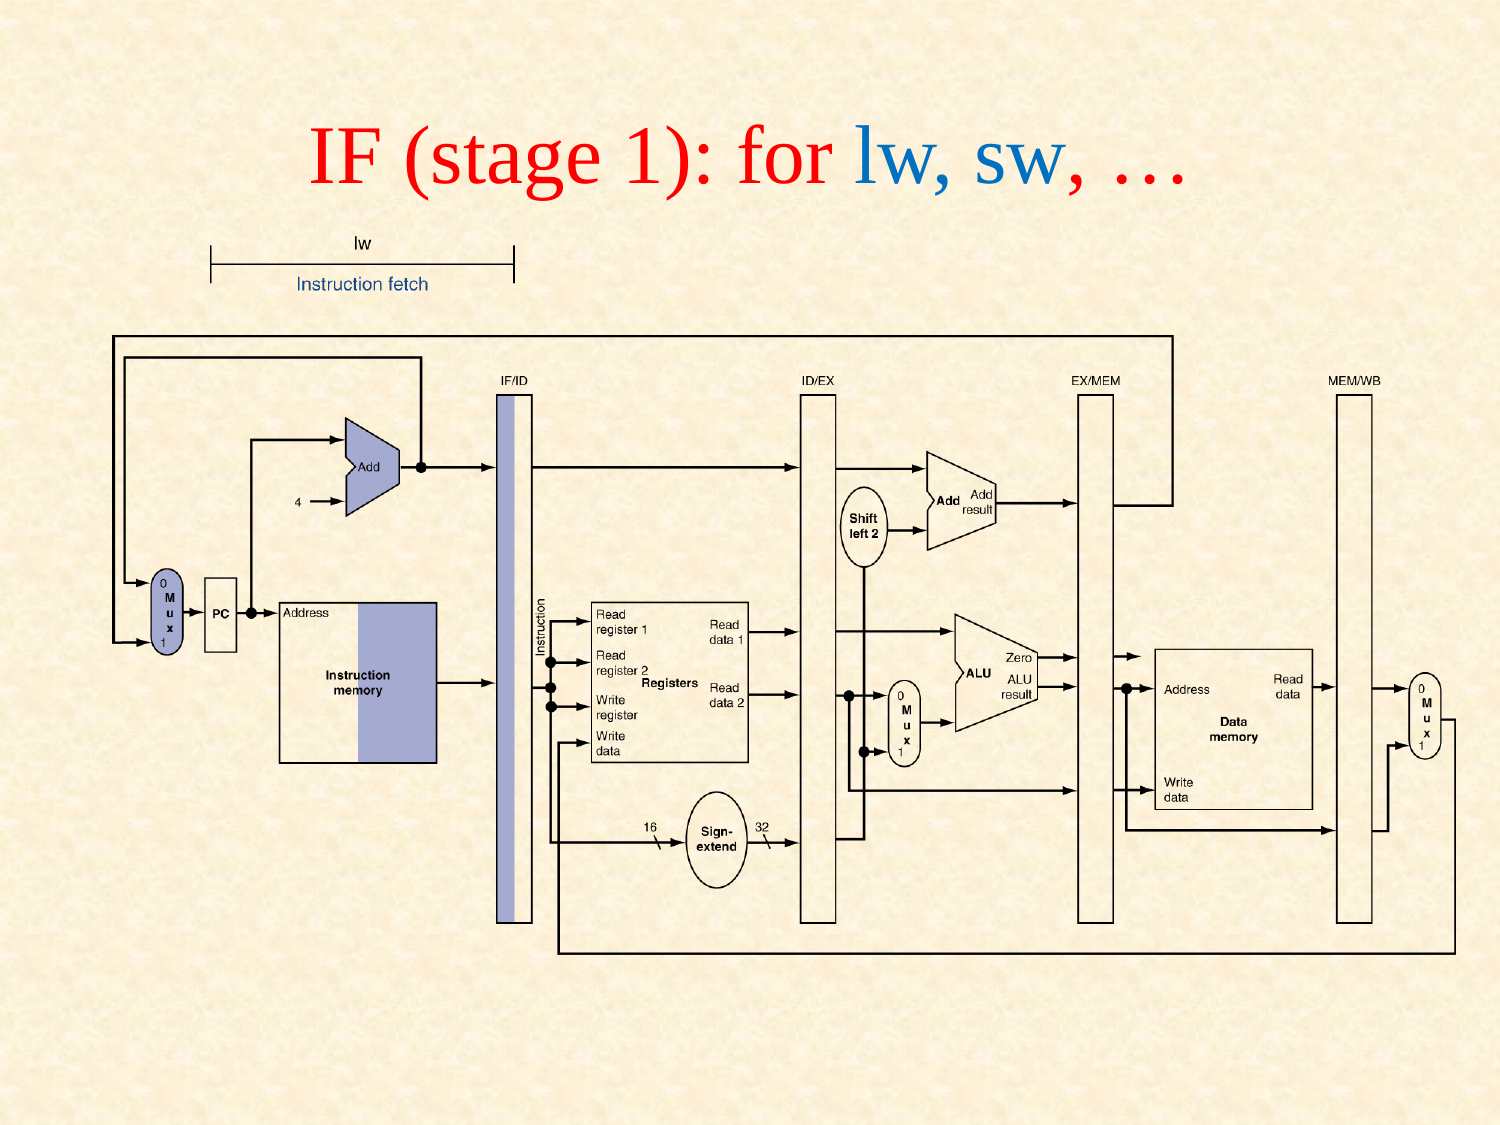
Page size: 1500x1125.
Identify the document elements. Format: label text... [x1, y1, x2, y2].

title IF (stage 1): for lw, sw, … [112, 99, 1388, 200]
picture [0, 0, 1500, 1125]
